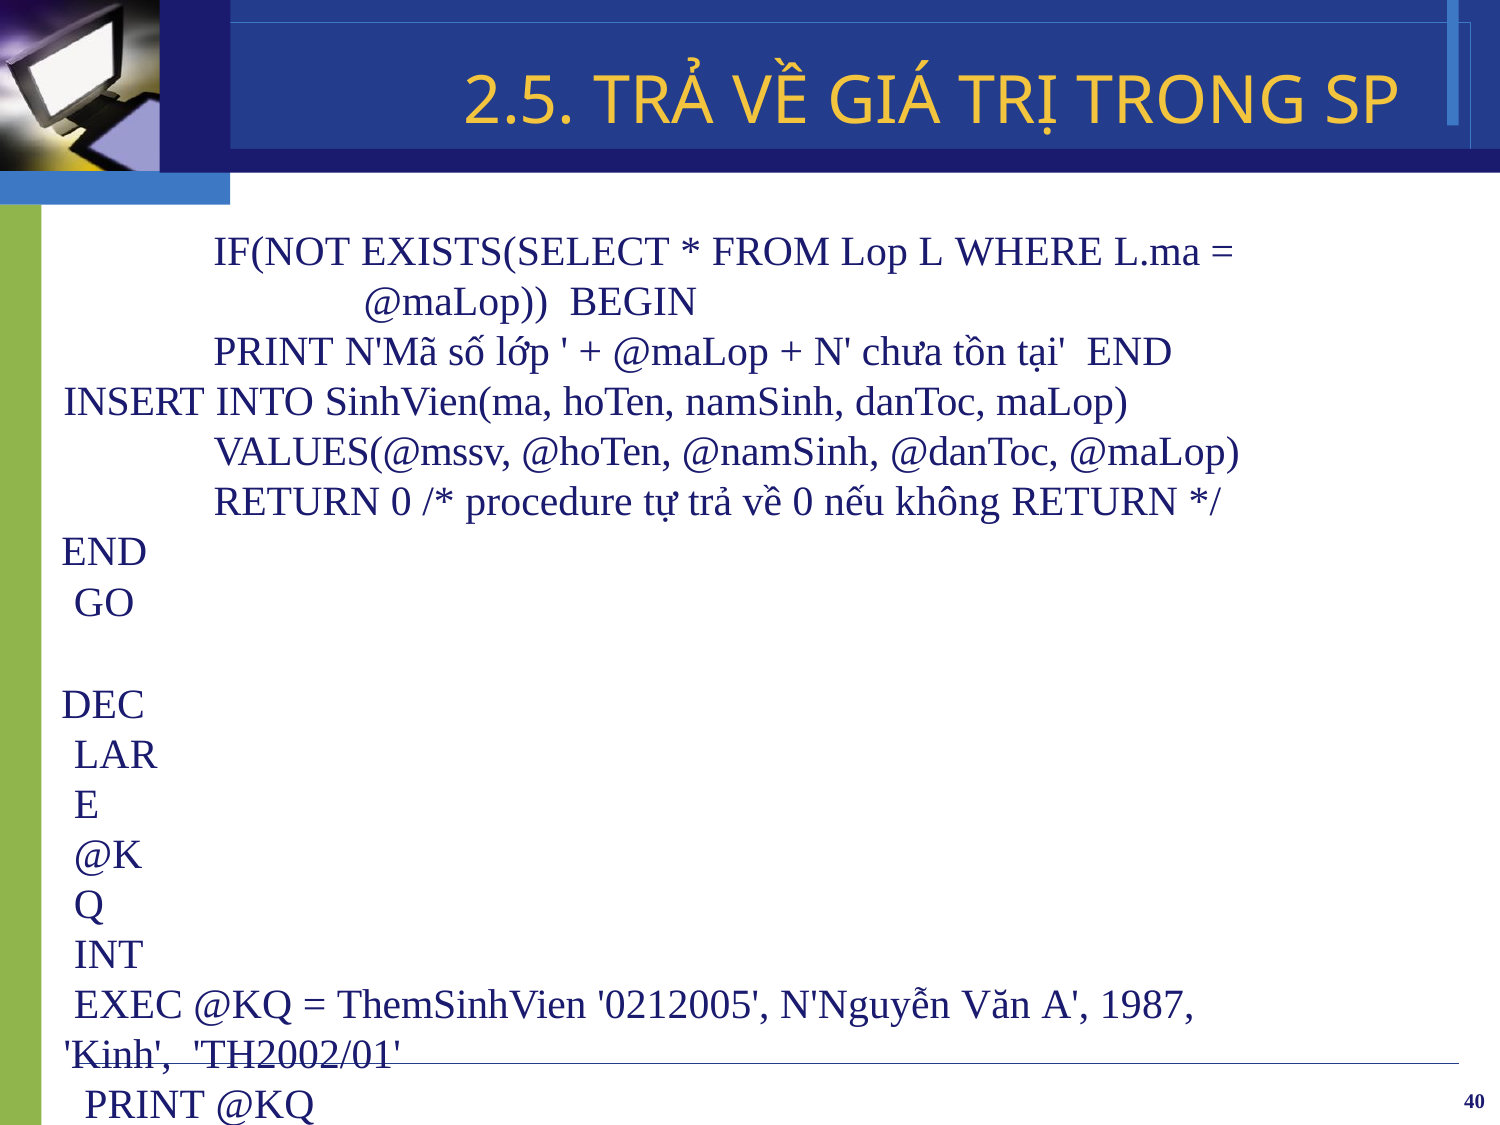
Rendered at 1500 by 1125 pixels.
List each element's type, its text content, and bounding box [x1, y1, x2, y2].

text_box IF(NOT EXISTS(SELECT * FROM Lop L WHERE L.ma = @maLop)) BEGIN PRINT N'Mã số lớp ' + @maLop + N' chưa tồn tại' END INSERT INTO SinhVien(ma, hoTen, namSinh, danToc, maLop) VALUES(@mssv, @hoTen, @namSinh, @danToc, @maLop) RETURN 0 /* procedure tự trả về 0 nếu không RETURN */ END GO DECLARE @KQ INT EXEC @KQ = ThemSinhVien '0212005', N'Nguyễn Văn A', 1987, 'Kinh', 'TH2002/01' PRINT @KQ [61, 221, 1426, 1125]
picture [0, 0, 159, 171]
slide_number 40 [1457, 1087, 1492, 1125]
title 2.5. TRẢ VỀ GIÁ TRỊ TRONG SP [461, 54, 1459, 245]
